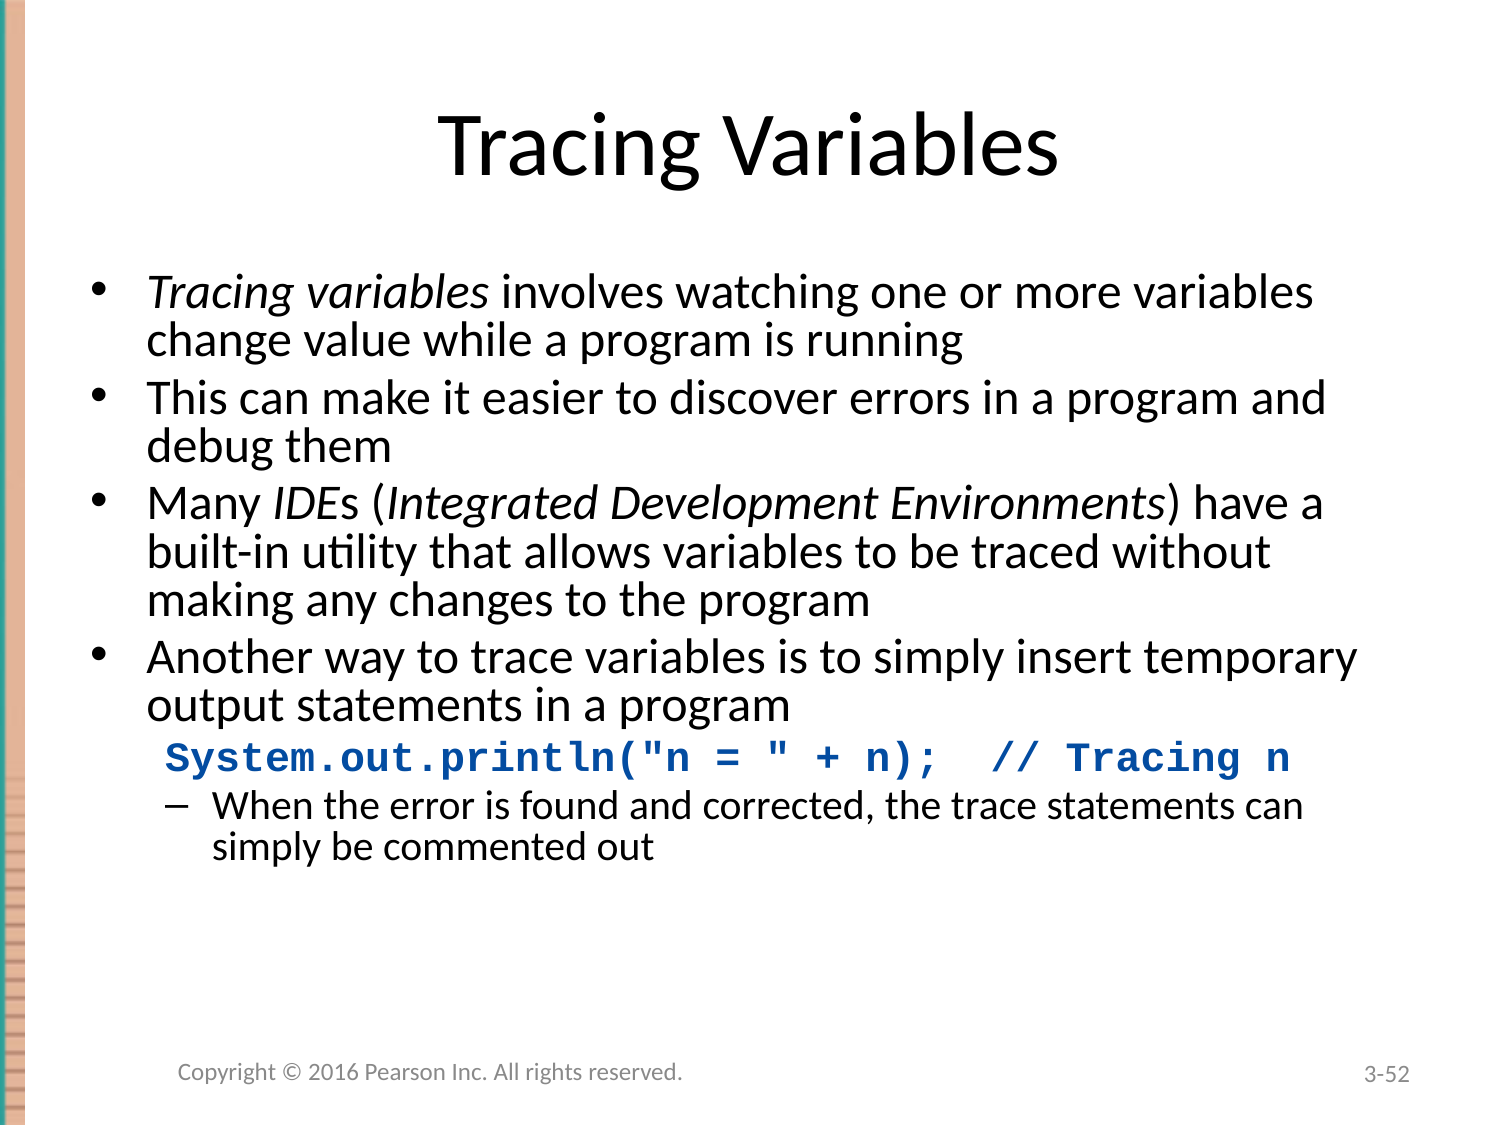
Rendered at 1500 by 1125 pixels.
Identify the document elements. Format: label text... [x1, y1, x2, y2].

list Tracing variables involves watching one or more variables change value while a program is running This can make it easier to discover errors in a program and debug them Many IDEs (Integrated Development Environments) have a built-in utility that allows variables to be traced without making any changes to the program Another way to trace variables is to simply insert temporary output statements in a program System.out.println("n = " + n); // Tracing n When the error is found and corrected, the trace statements can simply be commented out [75, 262, 1425, 1005]
slide_number 3-52 [1074, 1042, 1425, 1103]
picture [0, 0, 25, 1125]
title Tracing Variables [75, 45, 1425, 233]
footer Copyright © 2016 Pearson Inc. All rights reserved. [75, 1040, 788, 1100]
